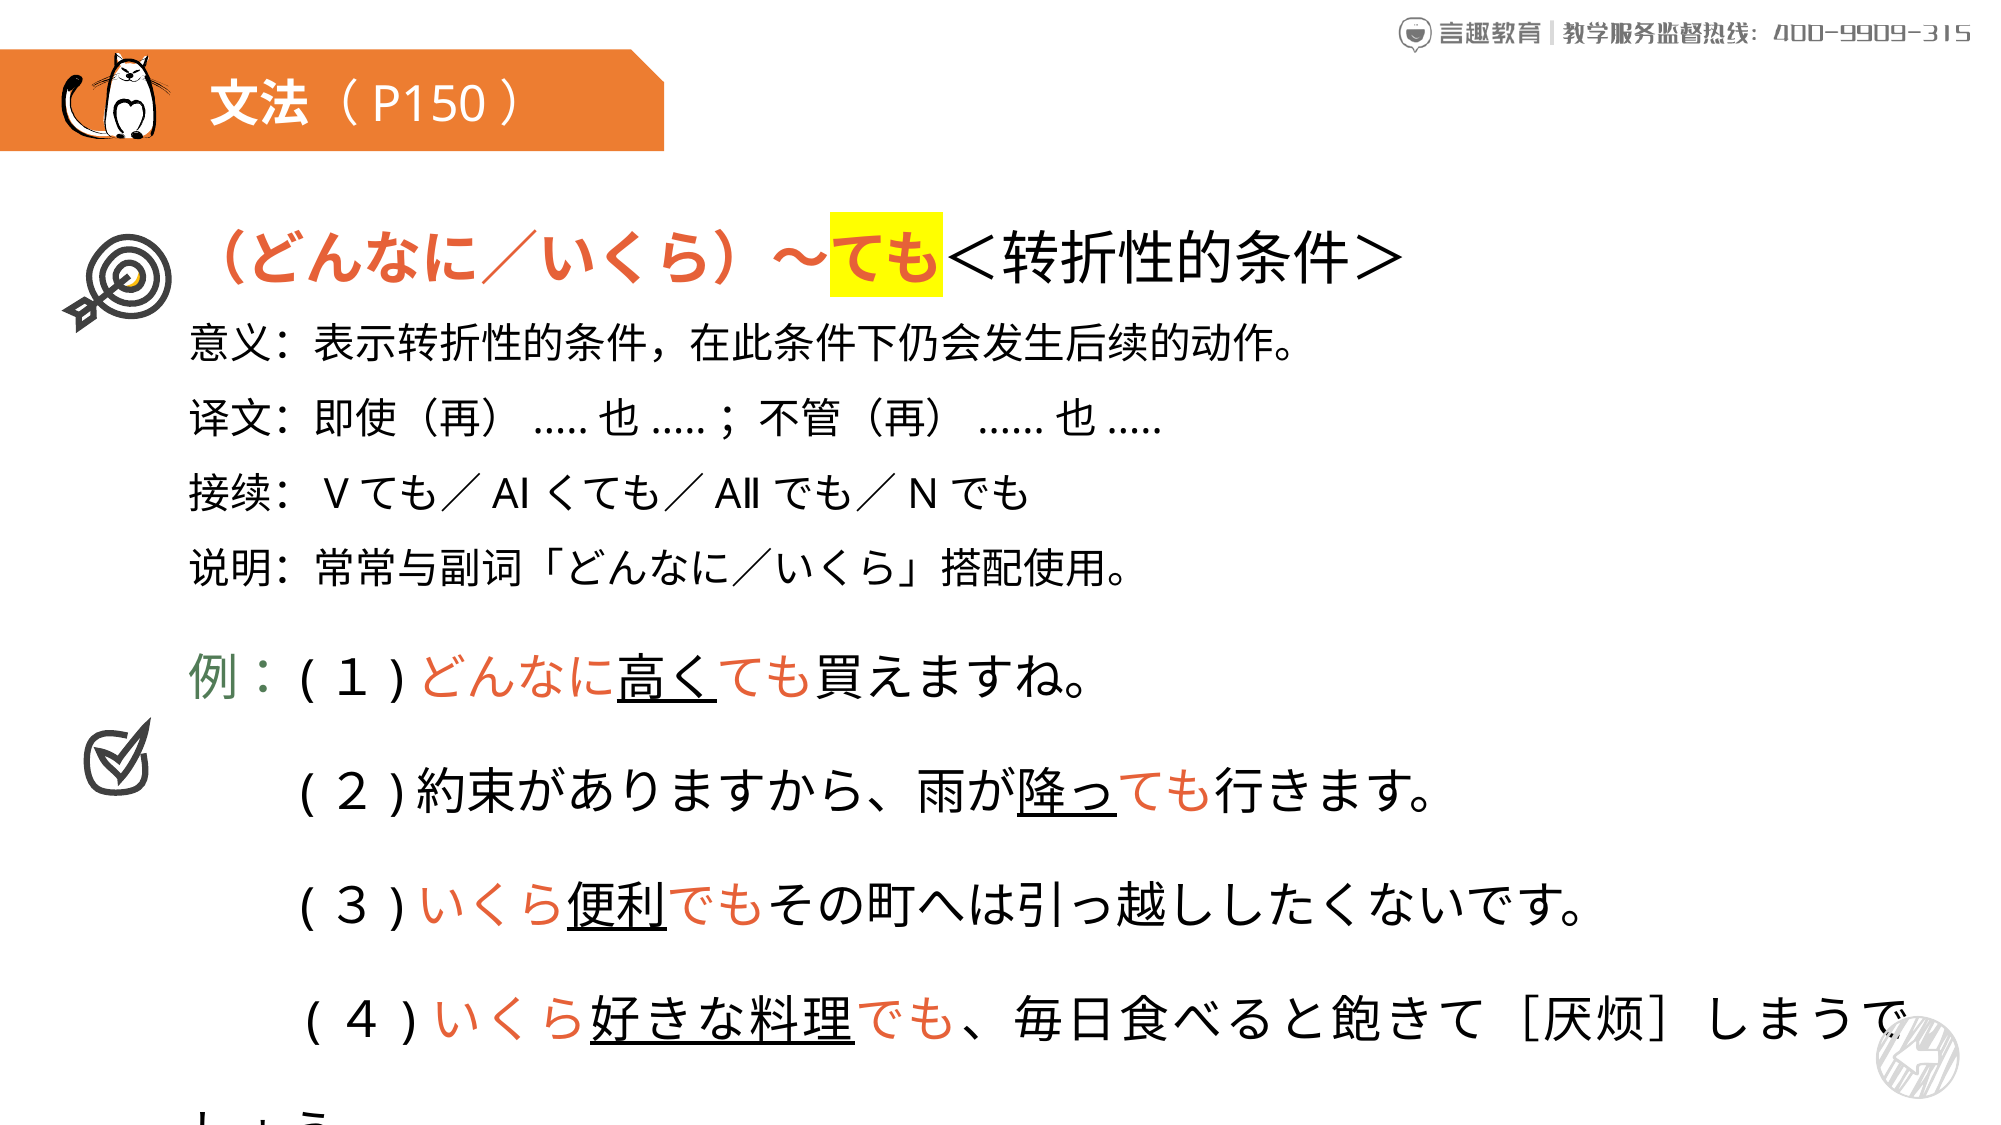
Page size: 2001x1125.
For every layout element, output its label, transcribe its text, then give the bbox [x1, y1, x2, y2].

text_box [86, 725, 147, 793]
picture [1864, 1009, 1967, 1112]
text_box （どんなに／いくら）～ても＜转折性的条件＞ 意义：表示转折性的条件，在此条件下仍会发生后续的动作。 译文：即使（再）.....也.....；不管（再）......也..... 接续：Vても／AⅠくても／AⅡでも／Nでも 说明：常常与副词「どんなに／いくら」搭配使用。 例：(１)どんなに高くても買えますね。 (２)約束がありますから、雨が降っても行きます。 (３)いくら便利でもその町へは引っ越ししたくないです。 (４)いくら好きな料理でも、毎日食べると飽きて［厌烦］しまうでしょう。 [173, 151, 1926, 1125]
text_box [0, 49, 665, 151]
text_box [63, 243, 171, 323]
